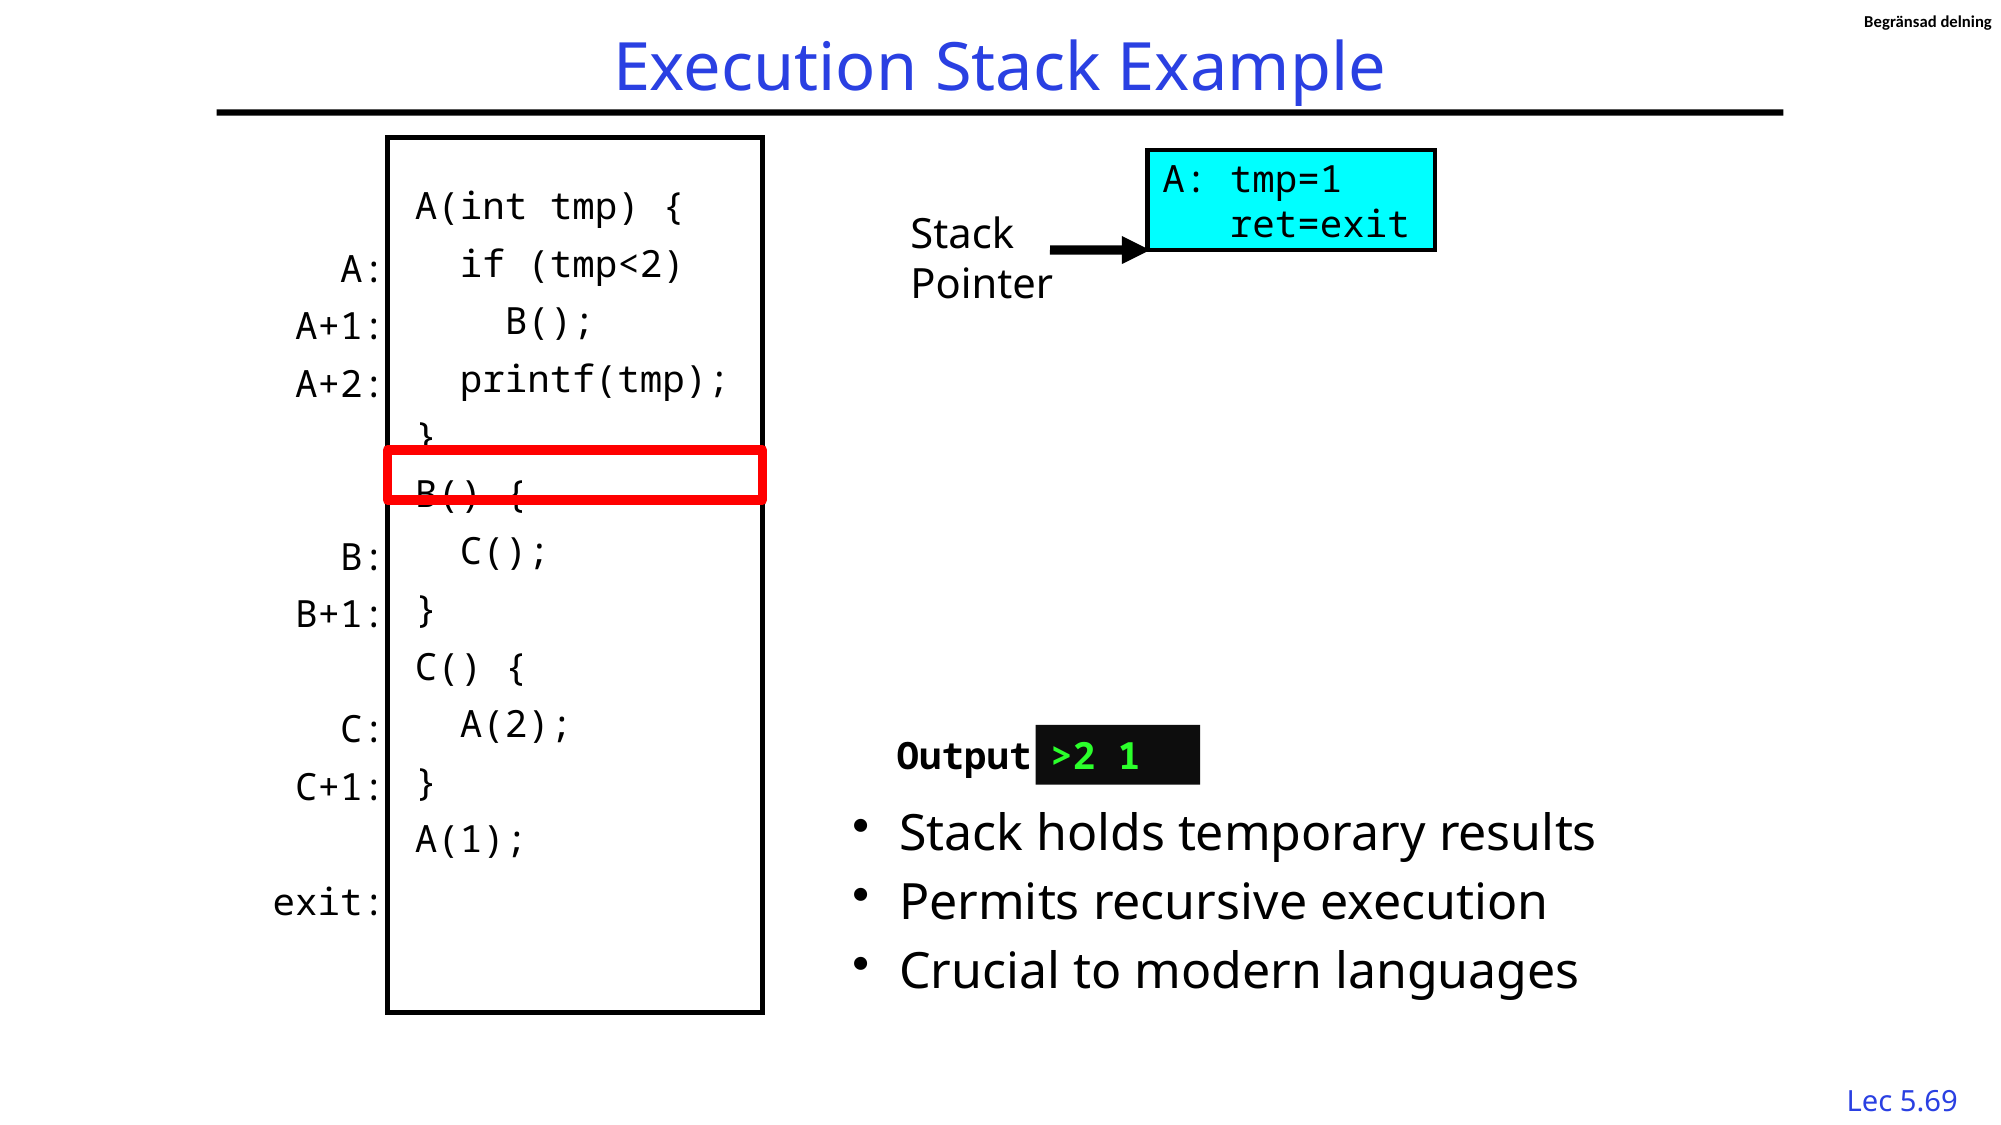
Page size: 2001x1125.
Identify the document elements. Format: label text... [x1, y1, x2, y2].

text_box >2 1 [1035, 724, 1201, 785]
list Stack holds temporary results Permits recursive execution Crucial to modern languages [837, 800, 1675, 1013]
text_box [899, 199, 1151, 317]
text_box Output: [881, 724, 1035, 785]
text_box A: tmp=1 ret=exit [1147, 149, 1436, 250]
text_box A: A+1: A+2: B: B+1: C: C+1: exit: [249, 237, 382, 930]
title Execution Stack Example [216, 24, 1784, 113]
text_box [387, 137, 763, 1013]
